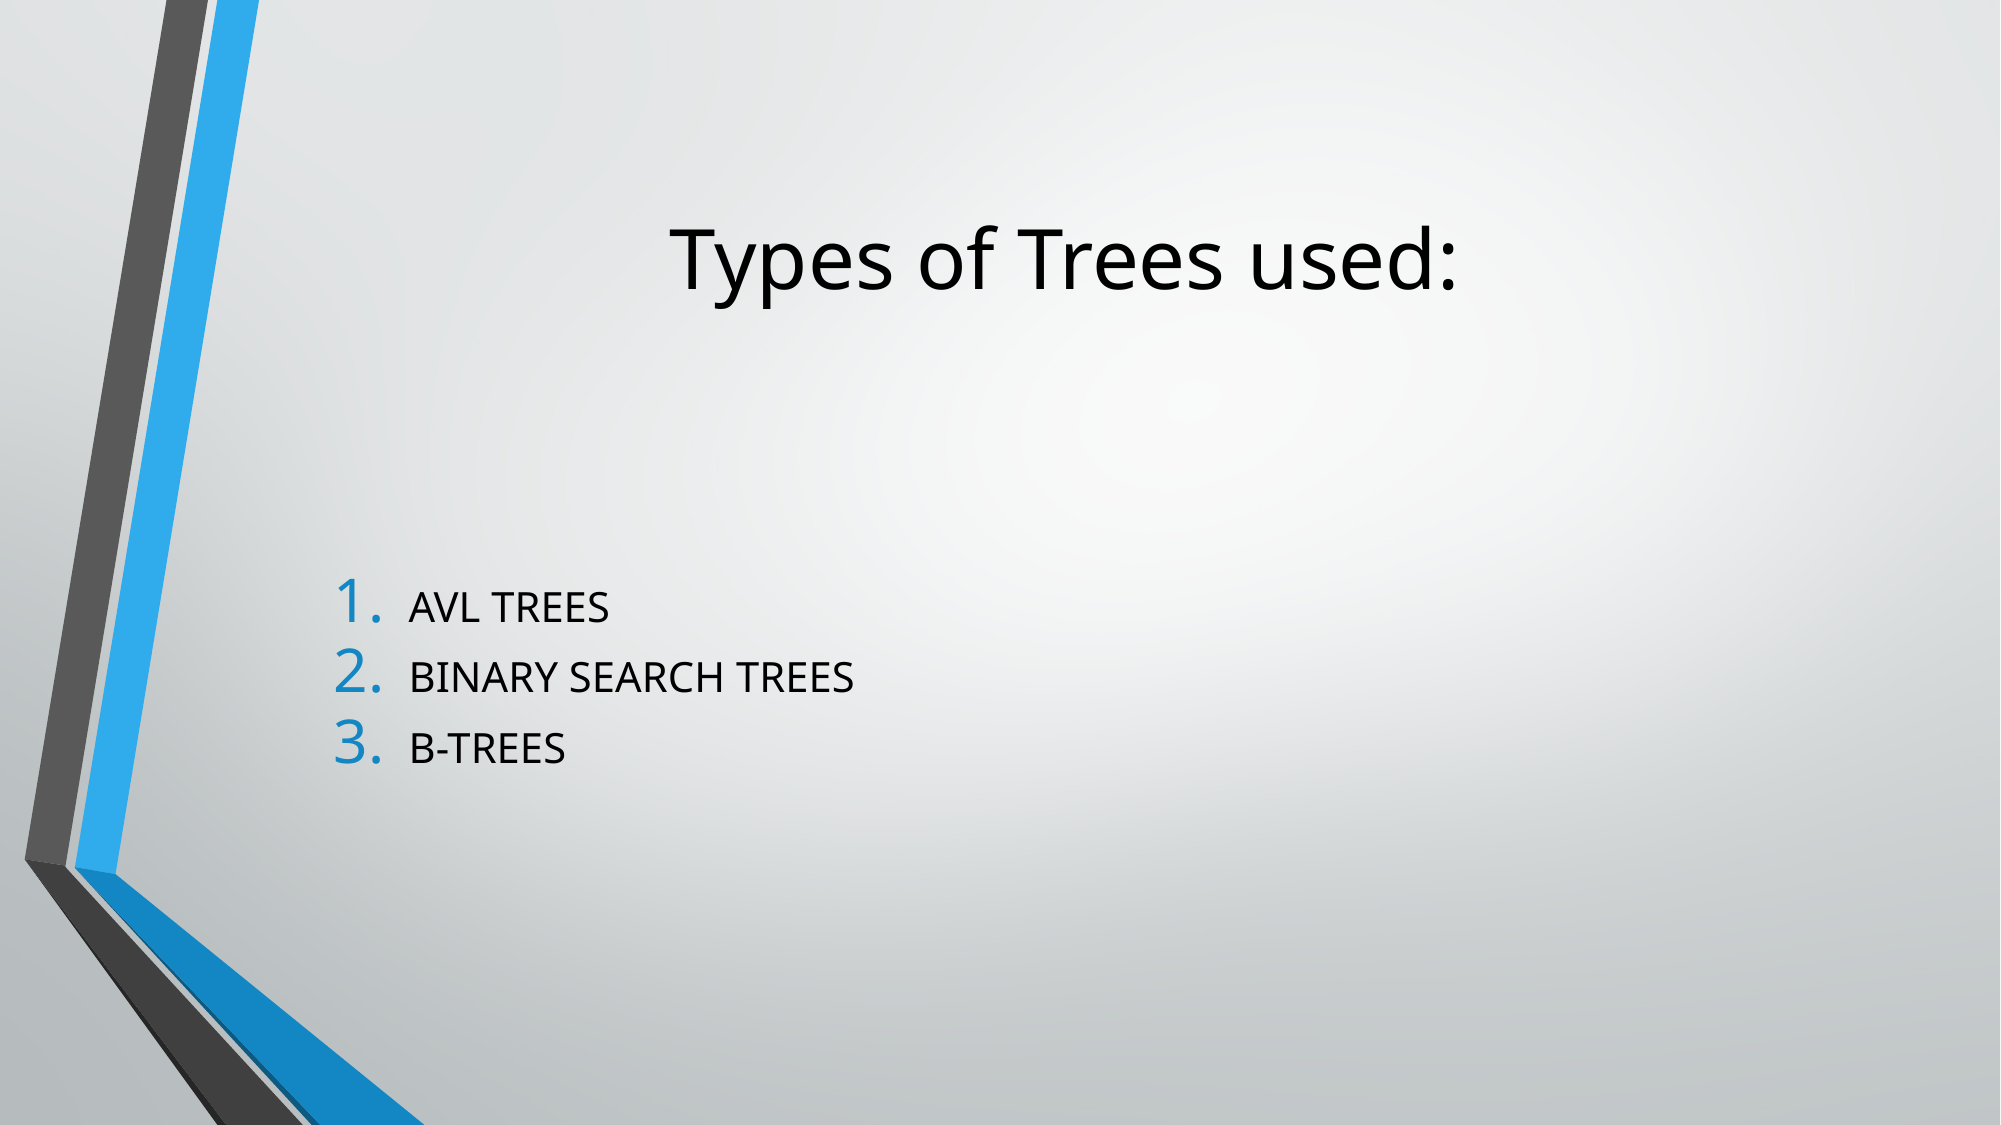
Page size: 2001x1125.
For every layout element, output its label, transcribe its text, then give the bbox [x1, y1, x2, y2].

title Types of Trees used: [243, 112, 1887, 400]
list AVL TREES BINARY SEARCH TREES B-TREES [243, 420, 1887, 933]
